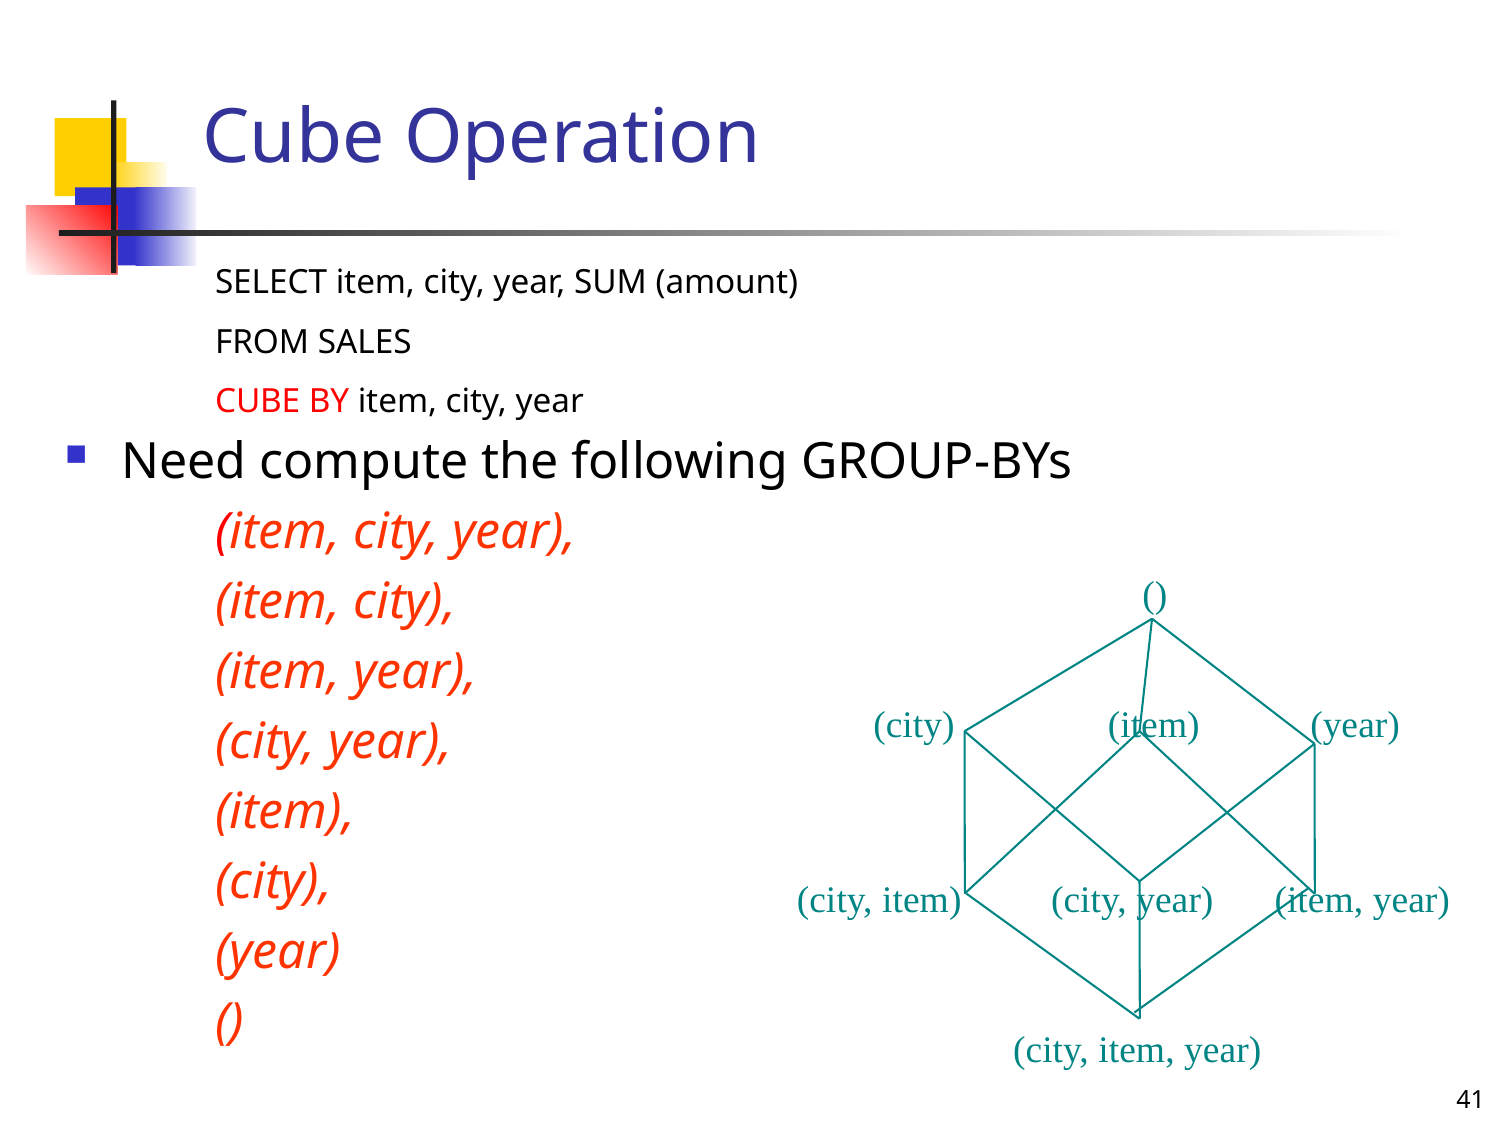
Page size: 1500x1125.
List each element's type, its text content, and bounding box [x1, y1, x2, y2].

text_box (item) [1049, 699, 1200, 745]
text_box () [1127, 562, 1182, 623]
list SELECT item, city, year, SUM (amount) FROM SALES CUBE BY item, city, year Need compute the following GROUP-BYs (item, city, year), (item, city), (item, year), (city, year), (item), (city), (year) () [50, 253, 1450, 1097]
text_box (city, item, year) [1012, 1025, 1262, 1071]
slide_number 41 [1187, 1050, 1500, 1125]
text_box (city, item) [796, 875, 962, 921]
text_box (item, year) [1274, 875, 1451, 921]
text_box (city, year) [1050, 875, 1214, 921]
text_box (city) [873, 699, 955, 745]
text_box (year) [1310, 699, 1401, 745]
title Cube Operation [187, 76, 1466, 186]
